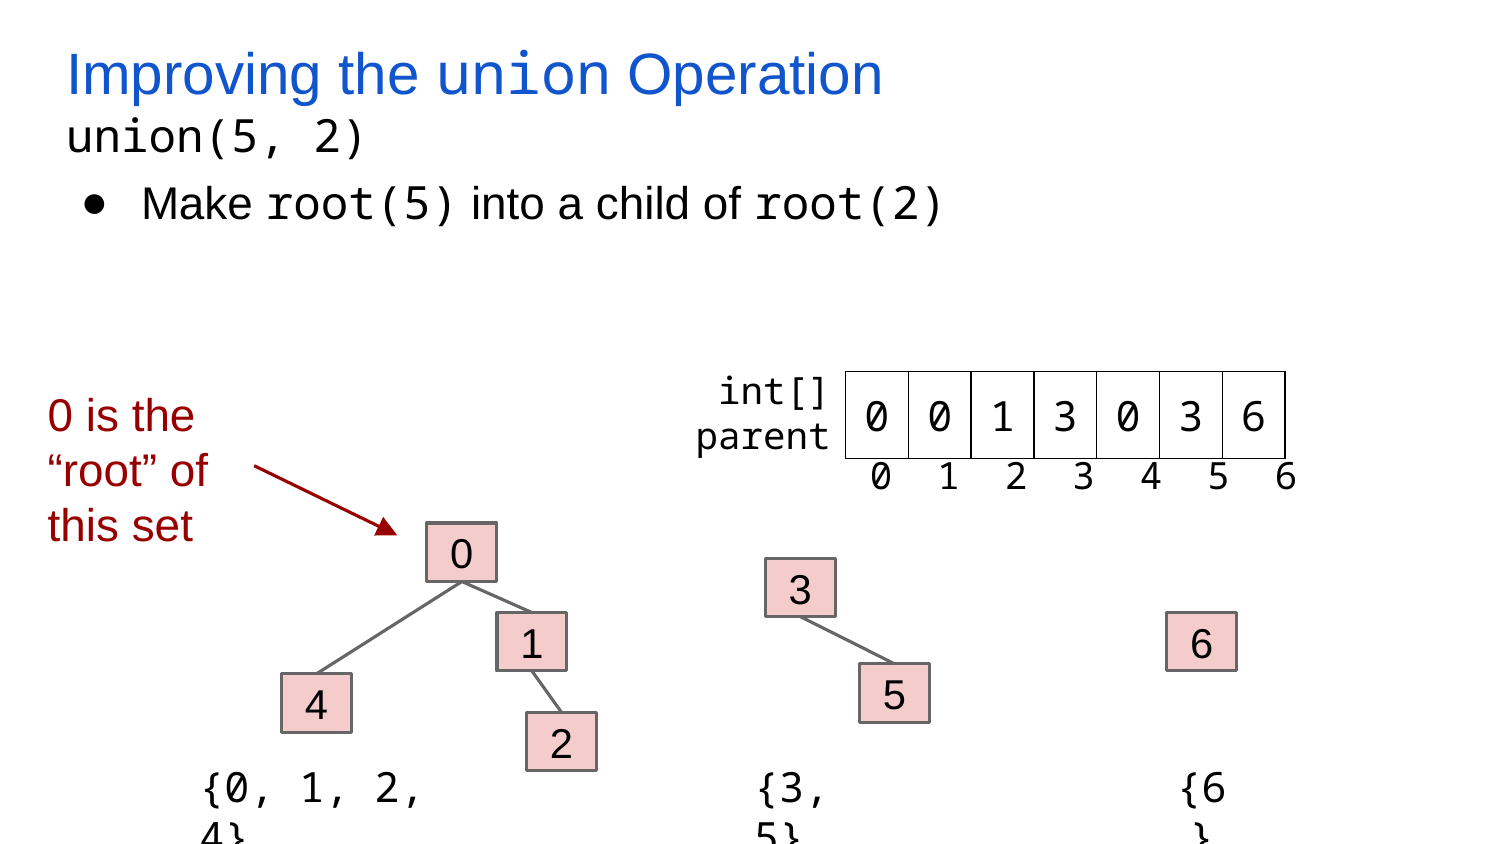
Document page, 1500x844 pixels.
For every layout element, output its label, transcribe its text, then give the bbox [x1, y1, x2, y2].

text_box 3 [765, 558, 836, 617]
text_box int[] parent [645, 357, 846, 466]
text_box 1 [496, 612, 567, 671]
text_box {0, 1, 2, 4} [184, 745, 497, 826]
text_box 0 1 2 3 4 5 6 [854, 437, 1344, 483]
text_box 2 [526, 712, 597, 771]
text_box union(5, 2) Make root(5) into a child of root(2) [51, 91, 1412, 342]
table_header 0 [1097, 372, 1159, 437]
text_box 5 [859, 663, 930, 723]
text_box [531, 670, 562, 713]
text_box 4 [281, 673, 352, 733]
table_header 6 [1223, 372, 1284, 437]
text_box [461, 581, 533, 613]
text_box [32, 369, 398, 562]
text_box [800, 616, 895, 664]
text_box 6 [1166, 612, 1237, 671]
text_box 0 [426, 523, 497, 579]
title Improving the union Operation [51, 21, 1449, 115]
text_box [316, 581, 463, 675]
table_header 3 [1035, 372, 1096, 437]
table_header 1 [972, 372, 1033, 437]
table_header 0 [909, 372, 970, 437]
table_header 3 [1160, 372, 1222, 437]
text_box {3, 5} [739, 745, 909, 826]
table_header 0 [846, 372, 908, 458]
text_box {6} [1150, 745, 1253, 826]
